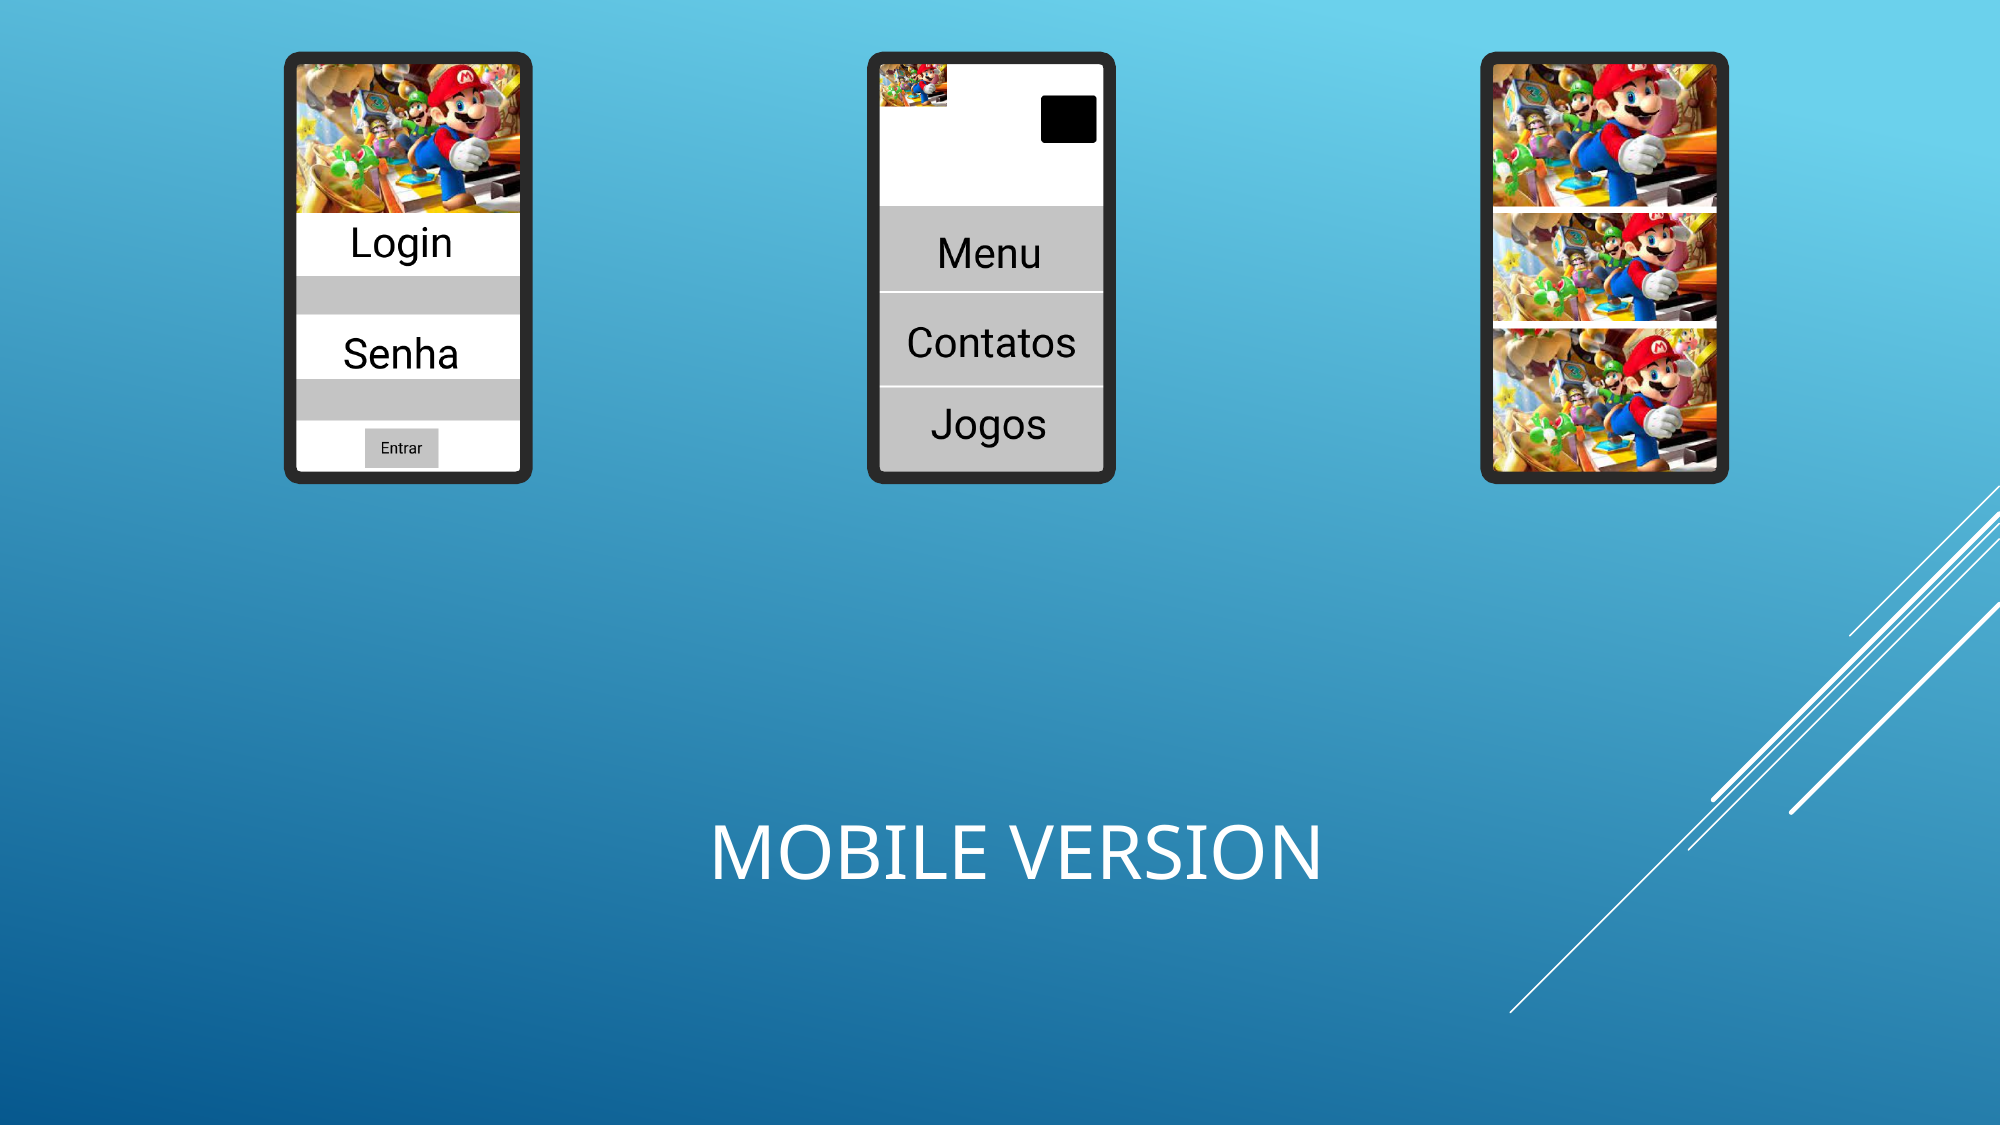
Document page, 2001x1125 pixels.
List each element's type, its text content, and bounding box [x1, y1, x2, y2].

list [289, 57, 527, 479]
picture [873, 57, 1110, 479]
title mobile version [307, 726, 1707, 974]
picture [1486, 57, 1724, 479]
